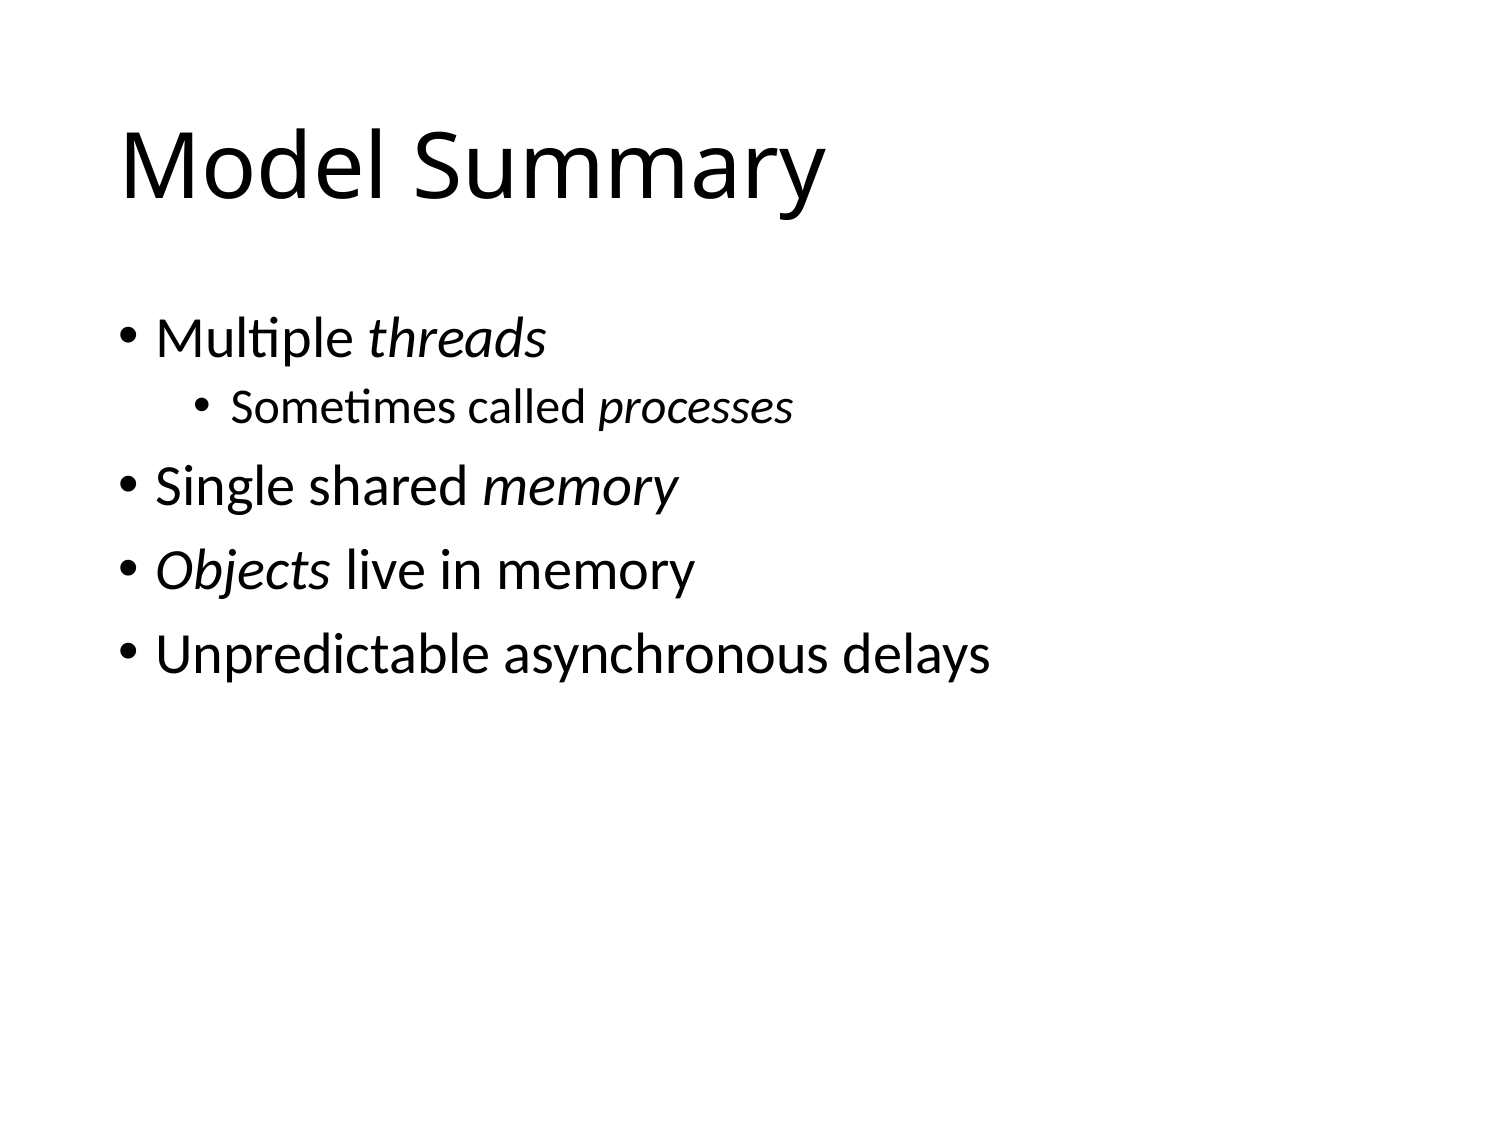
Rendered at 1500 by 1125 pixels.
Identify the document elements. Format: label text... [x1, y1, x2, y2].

list Multiple threads Sometimes called processes Single shared memory Objects live in memory Unpredictable asynchronous delays [103, 299, 1397, 1014]
title Model Summary [103, 59, 1397, 278]
